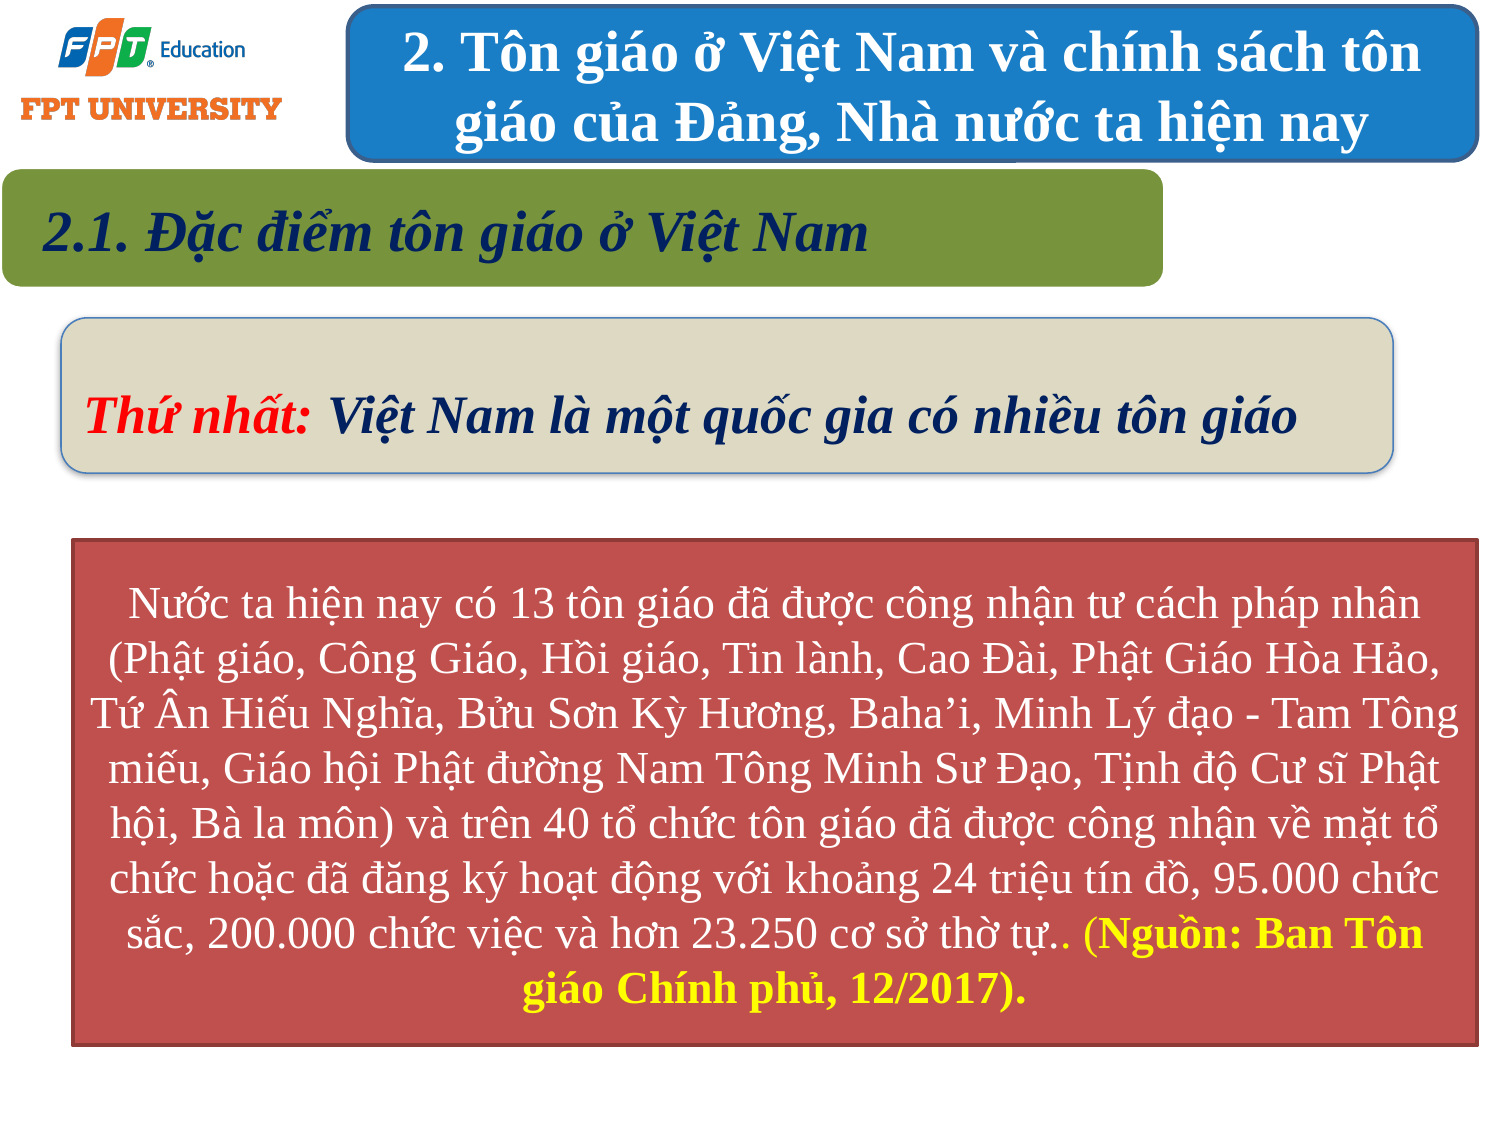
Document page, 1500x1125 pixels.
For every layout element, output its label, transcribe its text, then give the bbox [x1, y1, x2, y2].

text_box 2. Tôn giáo ở Việt Nam và chính sách tôn giáo của Đảng, Nhà nước ta hiện nay [345, 4, 1480, 163]
text_box Thứ nhất: Việt Nam là một quốc gia có nhiều tôn giáo [60, 317, 1394, 474]
text_box Nước ta hiện nay có 13 tôn giáo đã được công nhận tư cách pháp nhân (Phật giáo, Công Giáo, Hồi giáo, Tin lành, Cao Đài, Phật Giáo Hòa Hảo, Tứ Ân Hiếu Nghĩa, Bửu Sơn Kỳ Hương, Baha’i, Minh Lý đạo - Tam Tông miếu, Giáo hội Phật đường Nam Tông Minh Sư Đạo, Tịnh độ Cư sĩ Phật hội, Bà la môn) và trên 40 tổ chức tôn giáo đã được công nhận về mặt tổ chức hoặc đã đăng ký hoạt động với khoảng 24 triệu tín đồ, 95.000 chức sắc, 200.000 chức việc và hơn 23.250 cơ sở thờ tự.. (Nguồn: Ban Tôn giáo Chính phủ, 12/2017). [71, 538, 1479, 1047]
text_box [0, 166, 1166, 289]
picture [21, 18, 282, 120]
